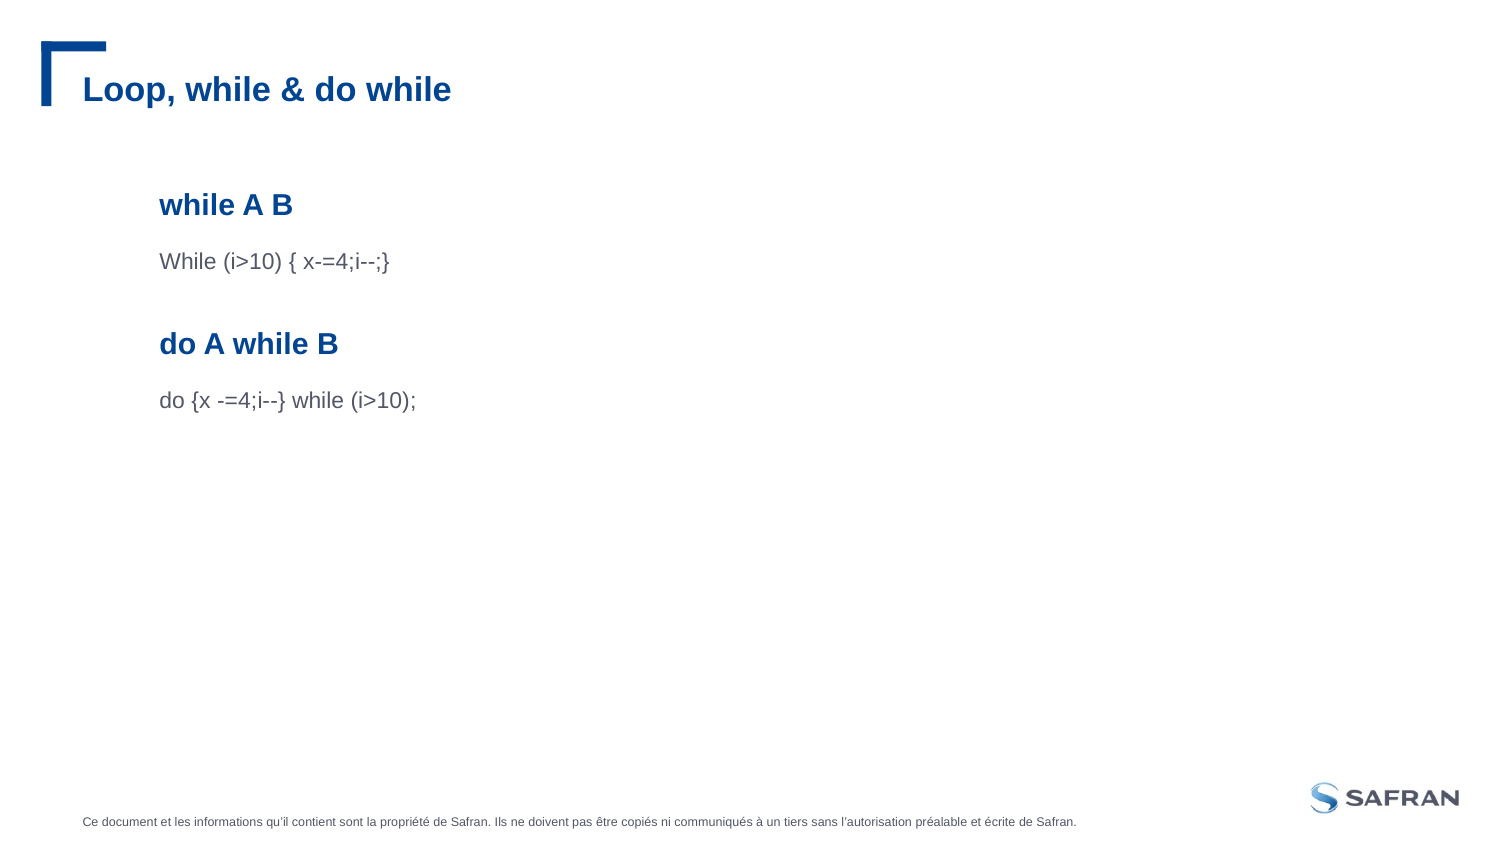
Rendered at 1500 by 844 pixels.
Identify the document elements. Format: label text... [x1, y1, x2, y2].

picture [1259, 772, 1496, 844]
list while A B While (i>10) { x-=4;i--;} do A while B do {x -=4;i--} while (i>10); [159, 185, 1459, 759]
title Loop, while & do while [82, 67, 1459, 186]
